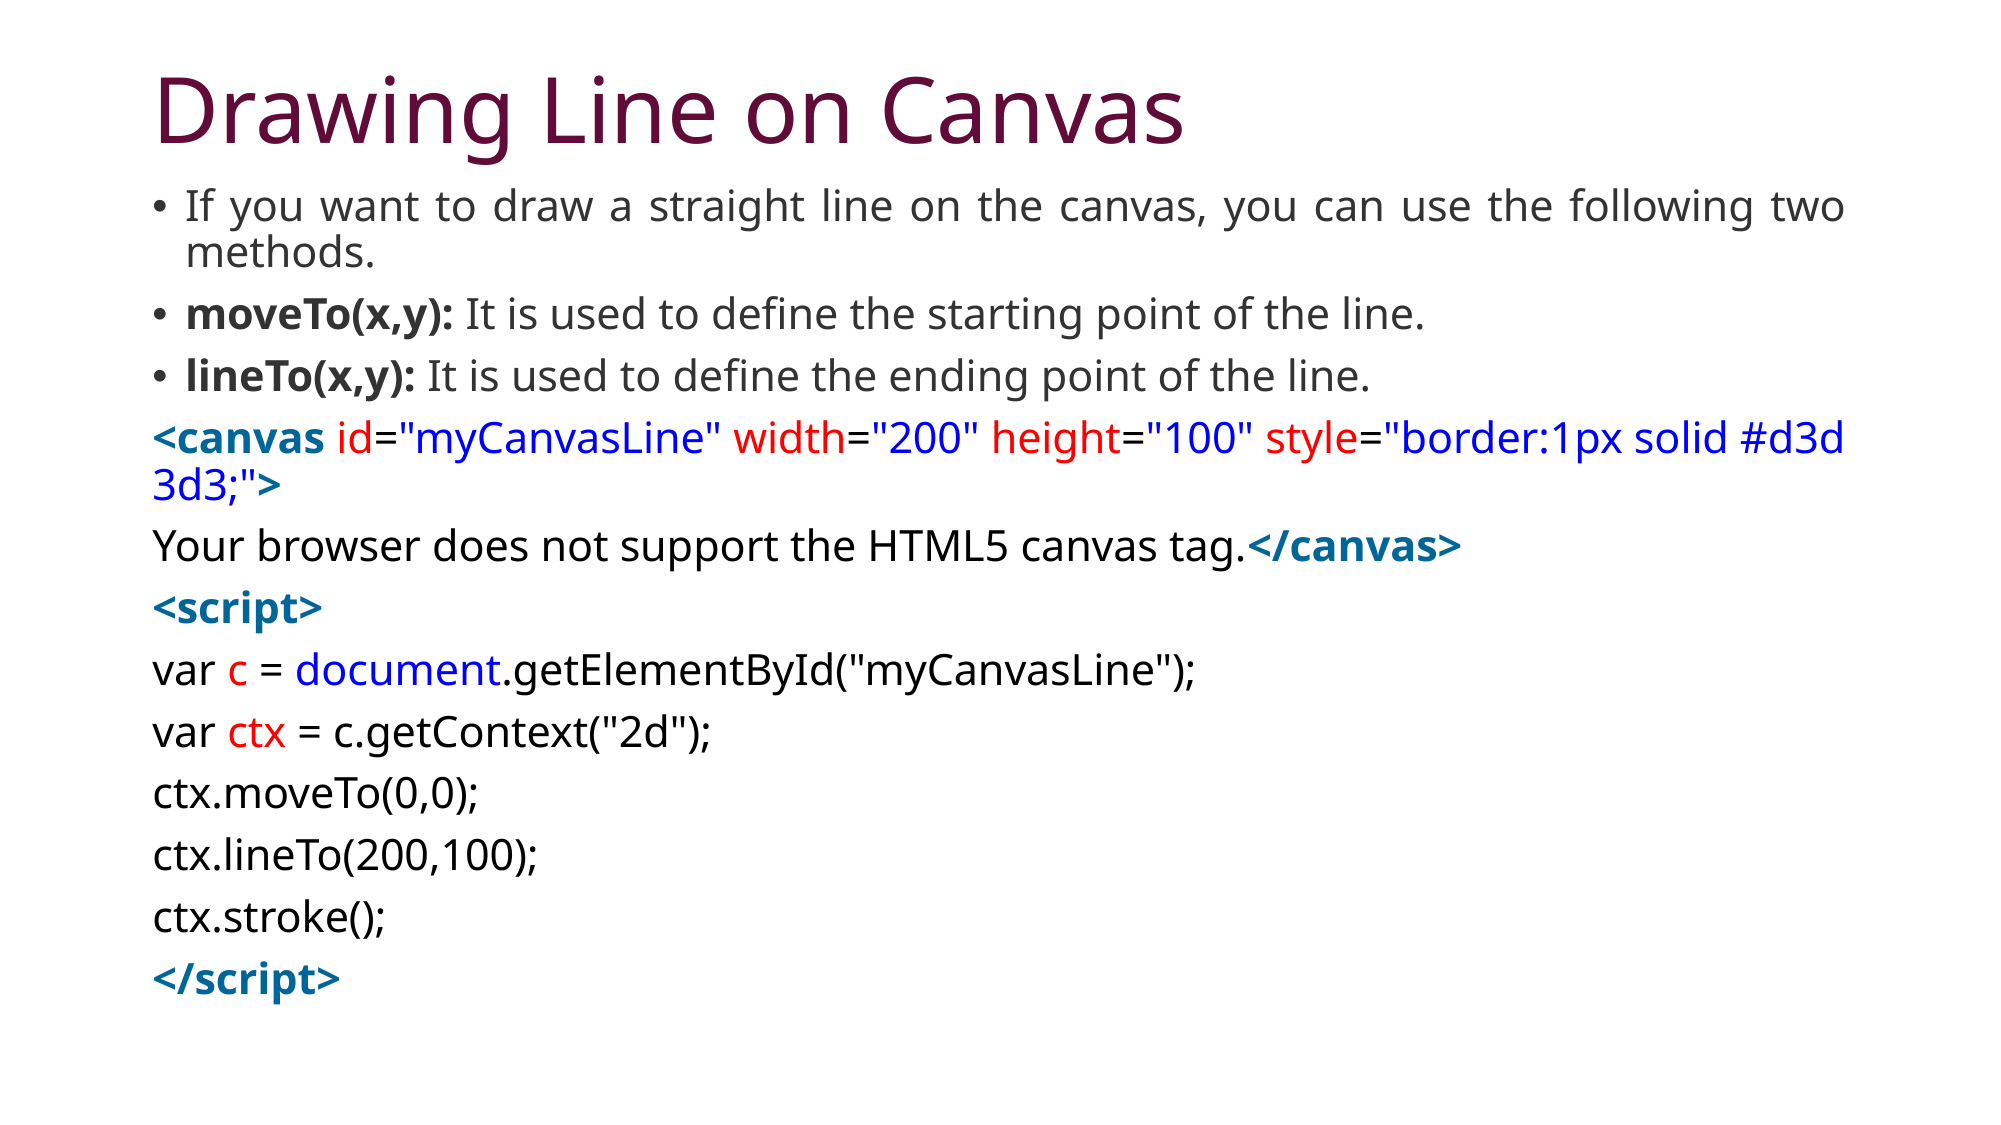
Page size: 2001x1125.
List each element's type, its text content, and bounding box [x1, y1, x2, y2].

title Drawing Line on Canvas [137, 59, 1863, 176]
list If you want to draw a straight line on the canvas, you can use the following two methods. moveTo(x,y): It is used to define the starting point of the line. lineTo(x,y): It is used to define the ending point of the line. <canvas id="myCanvasLine" width="200" height="100" style="border:1px solid #d3d3d3;"> Your browser does not support the HTML5 canvas tag.</canvas> <script> var c = document.getElementById("myCanvasLine"); var ctx = c.getContext("2d"); ctx.moveTo(0,0); ctx.lineTo(200,100); ctx.stroke(); </script> [137, 176, 1863, 1014]
